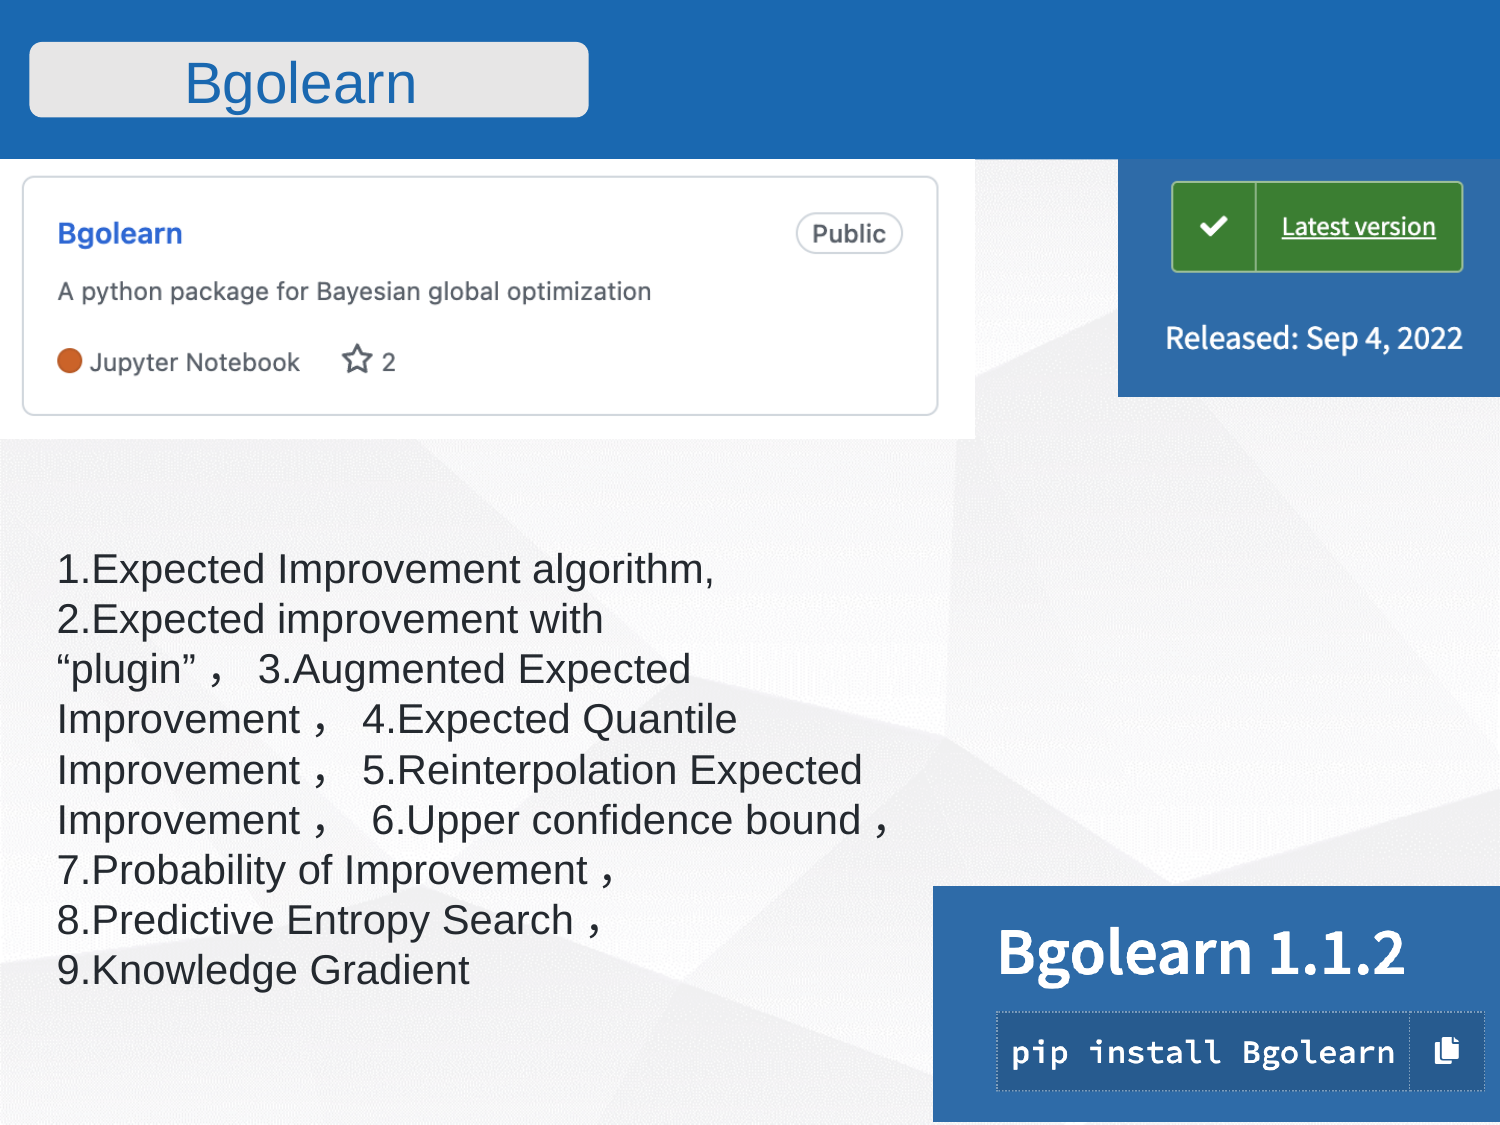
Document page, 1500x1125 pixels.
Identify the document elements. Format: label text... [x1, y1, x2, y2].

text_box [0, 0, 1500, 160]
picture [0, 159, 1500, 1125]
text_box 1.Expected Improvement algorithm, 2.Expected improvement with “plugin”，3.Augmented Expected Improvement，4.Expected Quantile Improvement，5.Reinterpolation Expected Improvement， 6.Upper confidence bound， 7.Probability of Improvement， 8.Predictive Entropy Search， 9.Knowledge Gradient [41, 534, 975, 1000]
text_box Bgolearn [28, 40, 590, 119]
